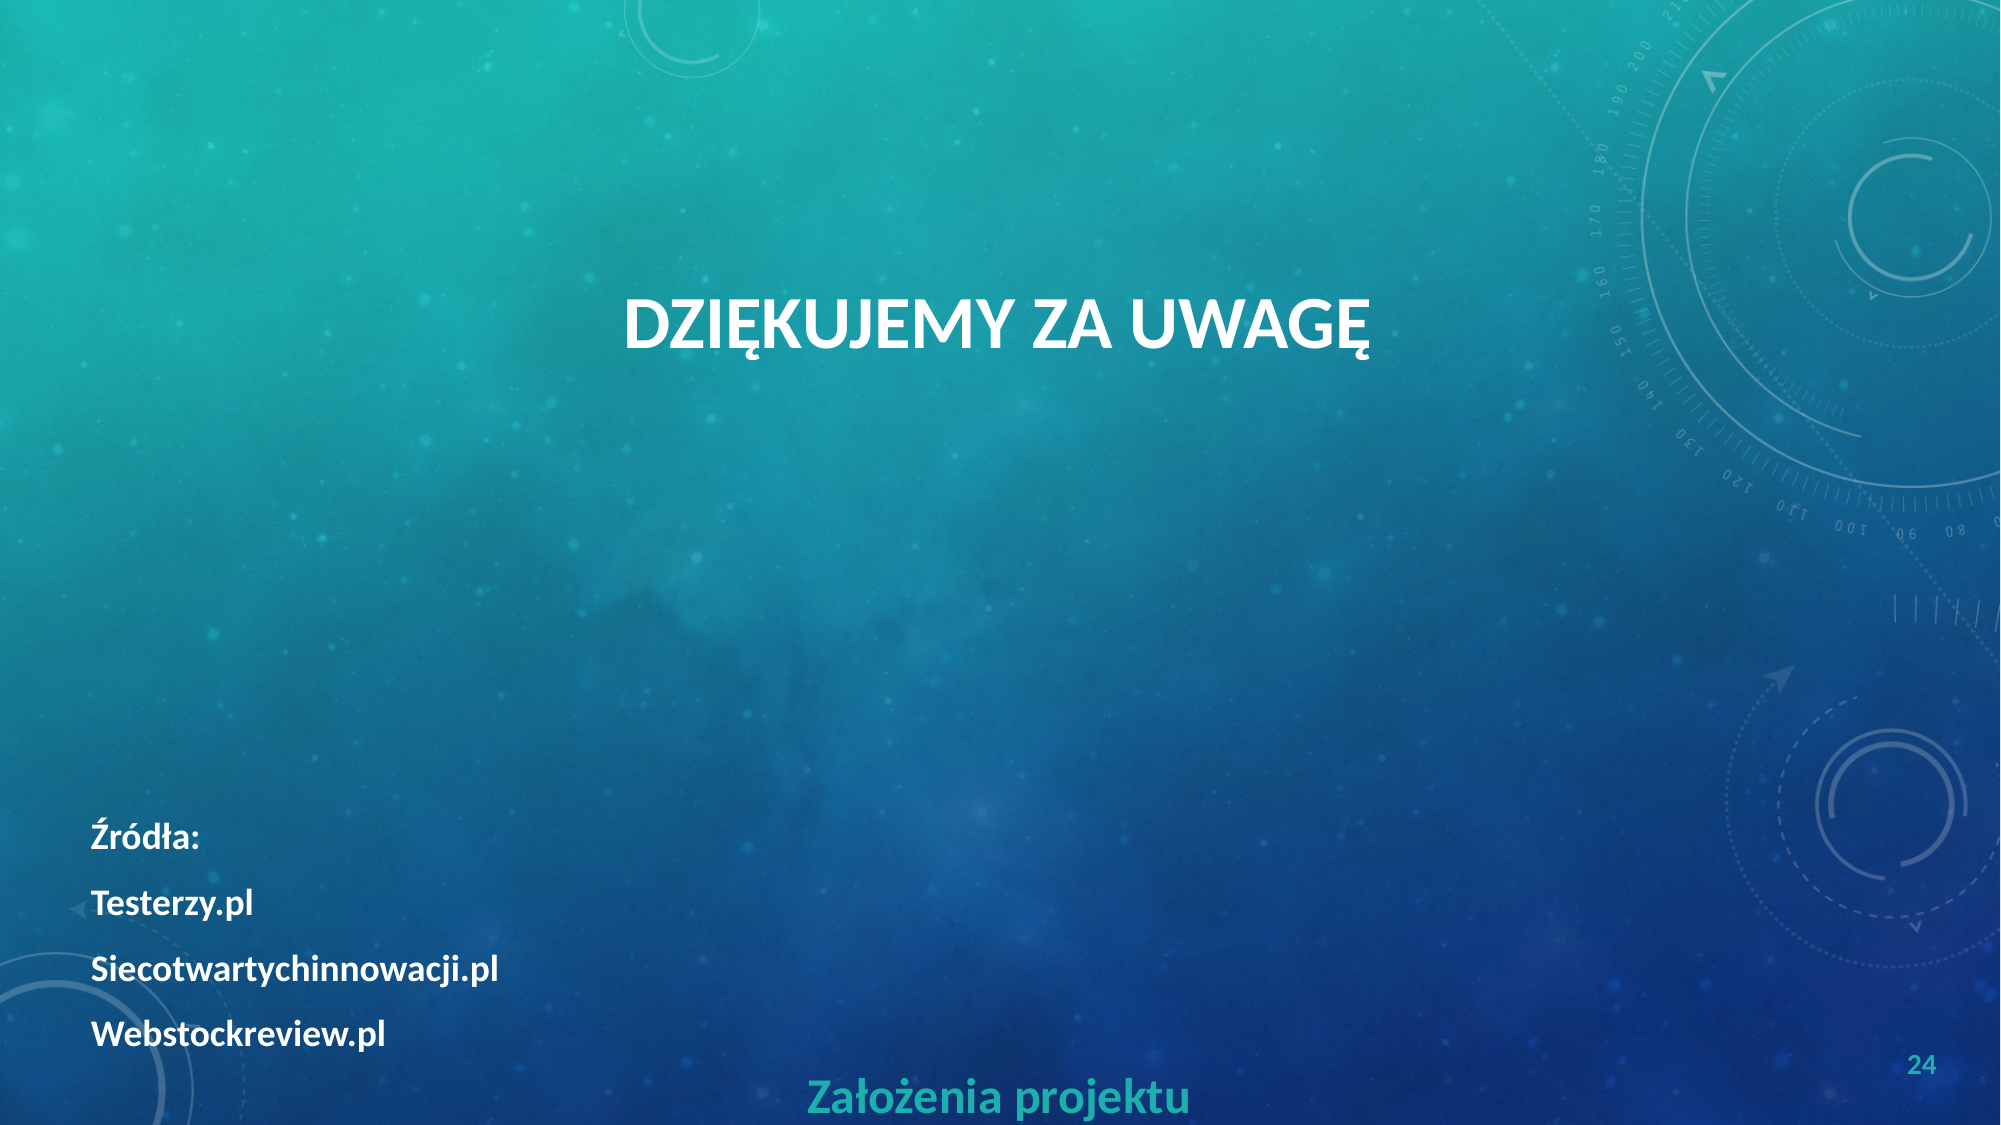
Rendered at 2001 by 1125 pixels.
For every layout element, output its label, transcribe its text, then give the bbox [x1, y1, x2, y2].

slide_number 24 [1861, 1032, 1952, 1094]
footer Założenia projektu [792, 1062, 1208, 1125]
picture [0, 0, 2001, 1125]
list Źródła: Testerzy.pl Siecotwartychinnowacji.pl Webstockreview.pl [75, 633, 1738, 1125]
title Dziękujemy za uwagę [608, 198, 1392, 438]
